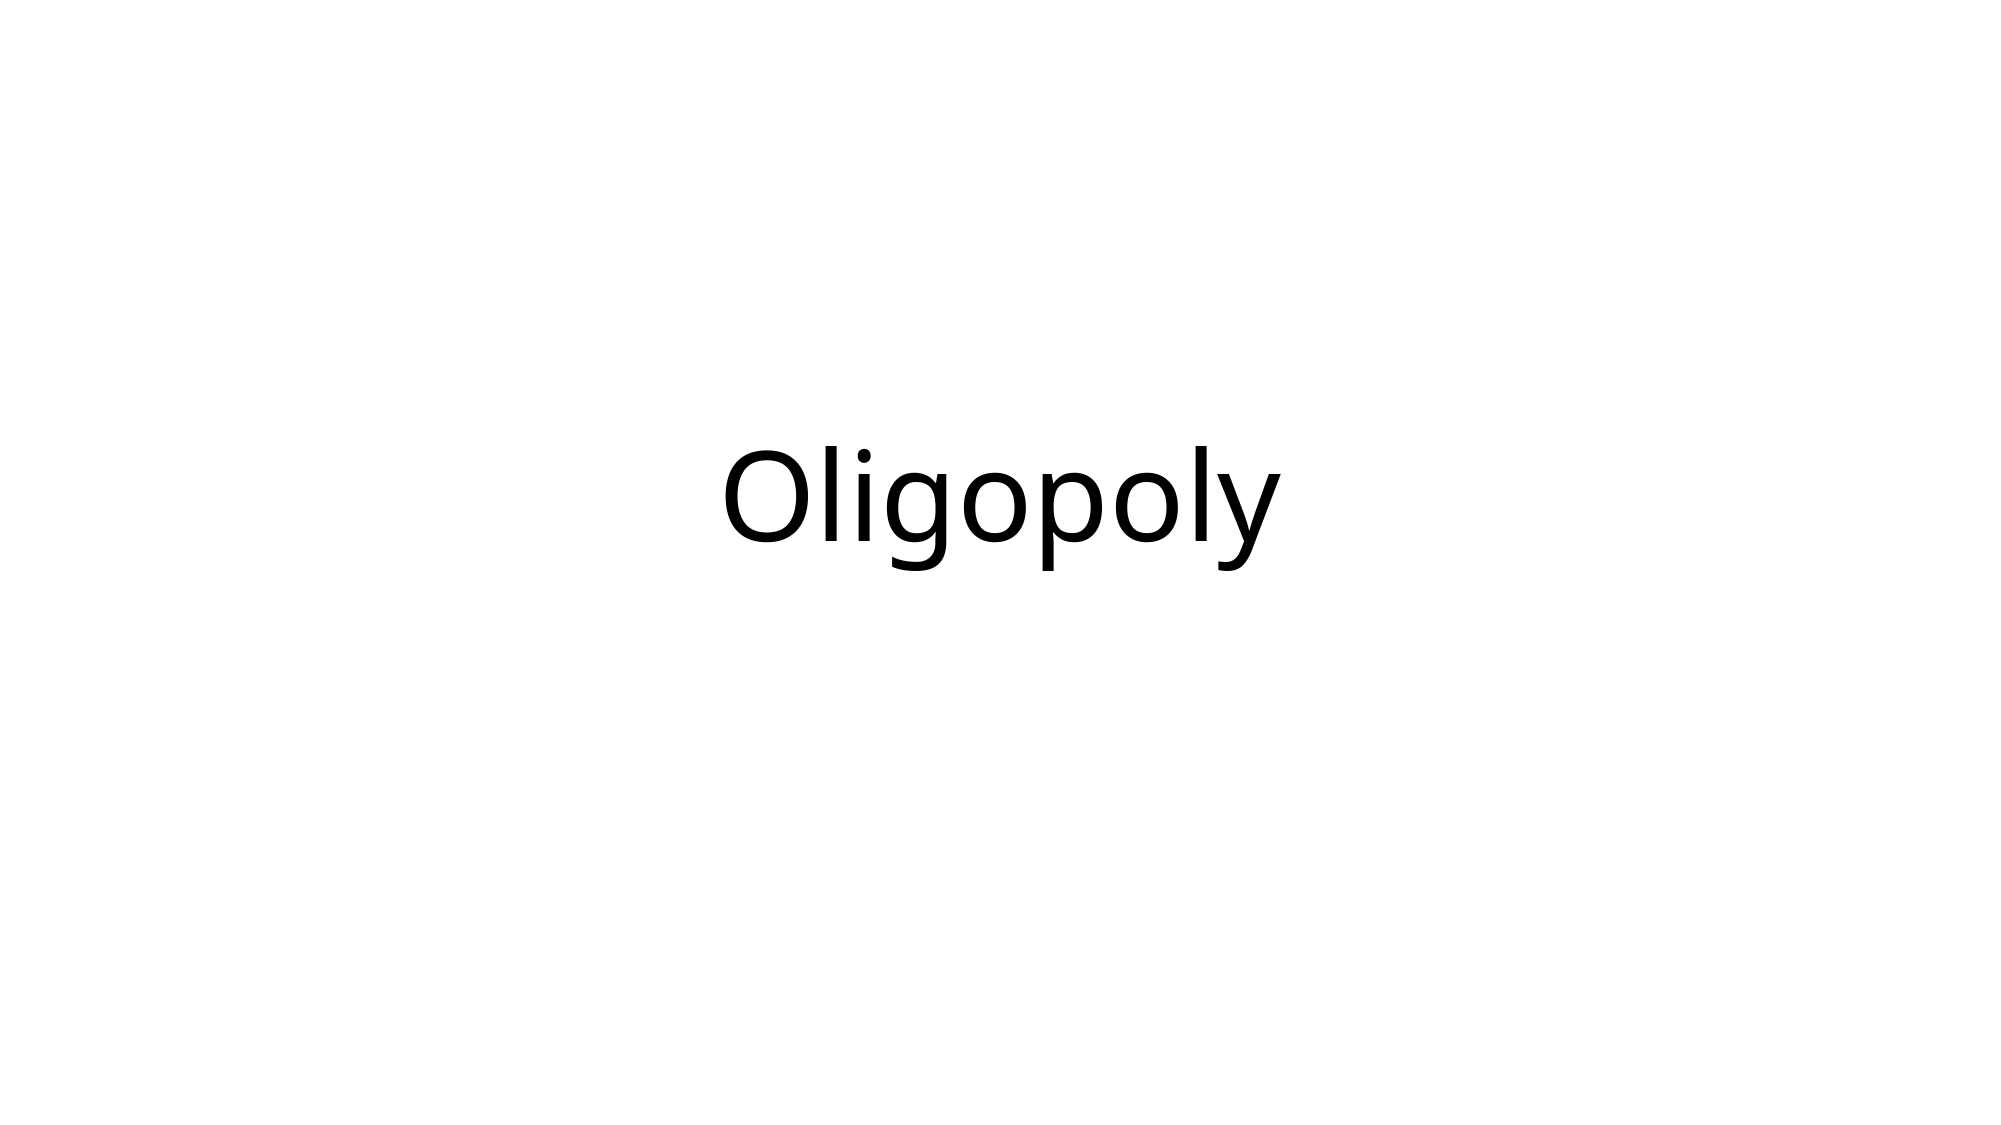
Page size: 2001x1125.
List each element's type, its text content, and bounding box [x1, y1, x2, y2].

title Oligopoly [249, 184, 1750, 576]
